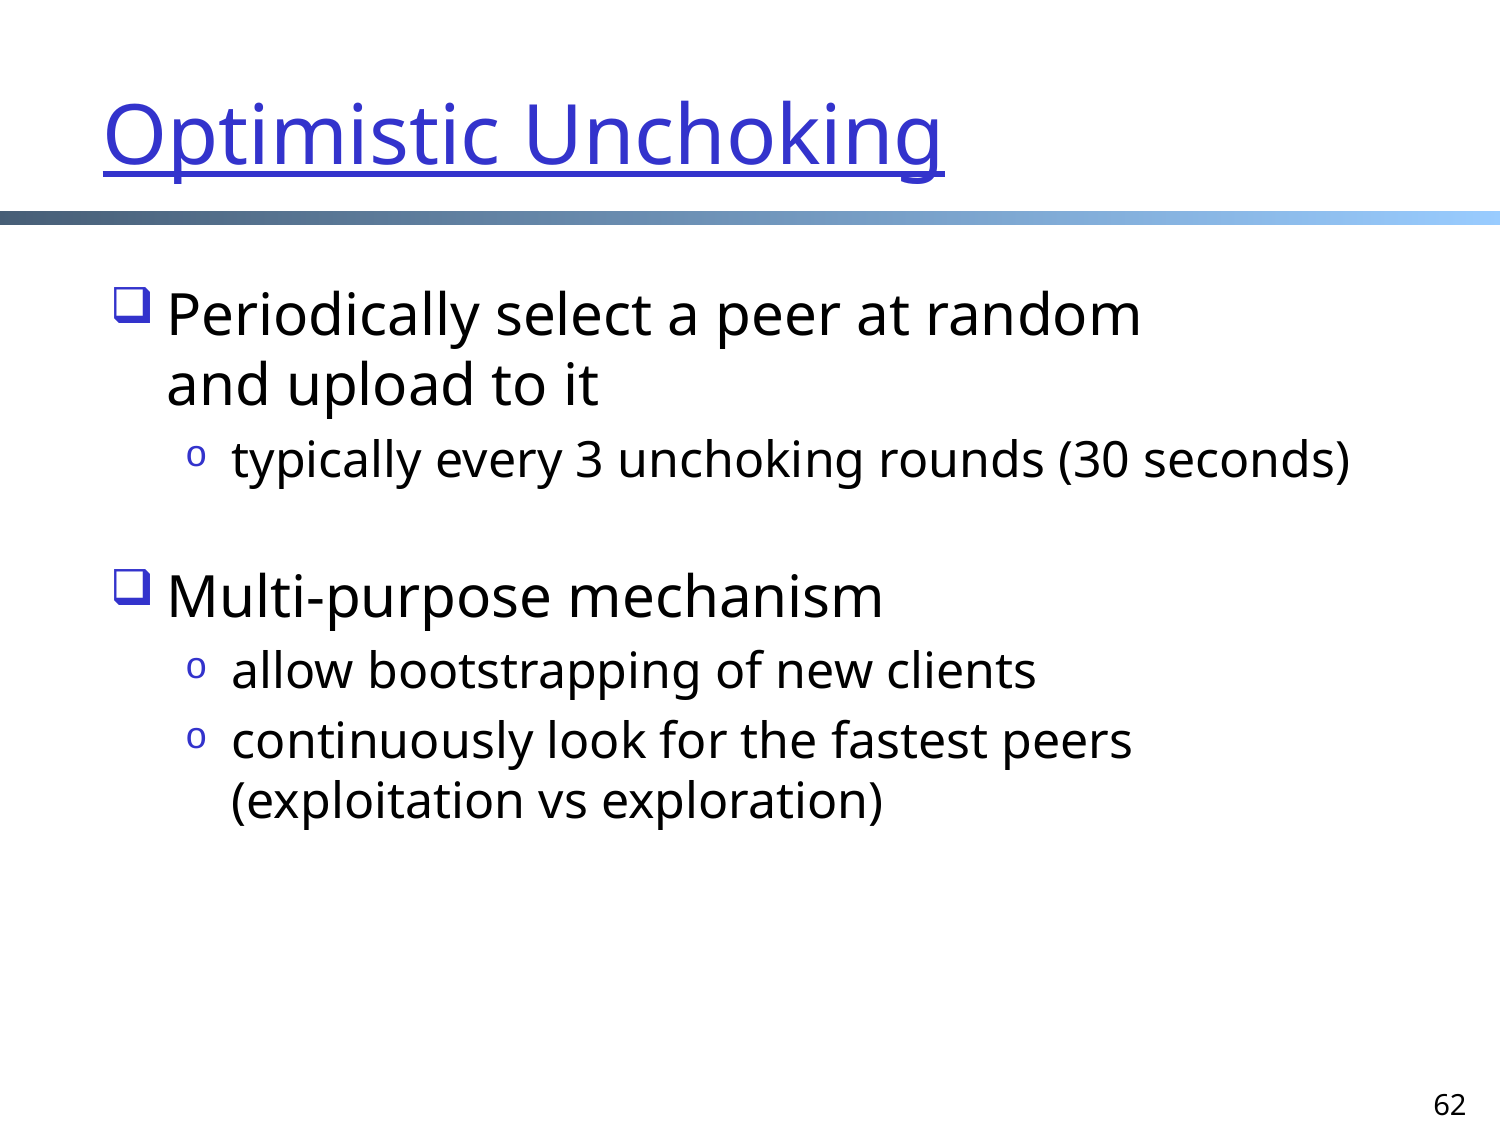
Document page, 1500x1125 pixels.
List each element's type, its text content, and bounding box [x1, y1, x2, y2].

title Optimistic Unchoking [87, 37, 1363, 225]
slide_number 62 [1406, 1078, 1482, 1125]
list Periodically select a peer at random and upload to it typically every 3 unchoking rounds (30 seconds) Multi-purpose mechanism allow bootstrapping of new clients continuously look for the fastest peers (exploitation vs exploration) [95, 269, 1438, 1032]
